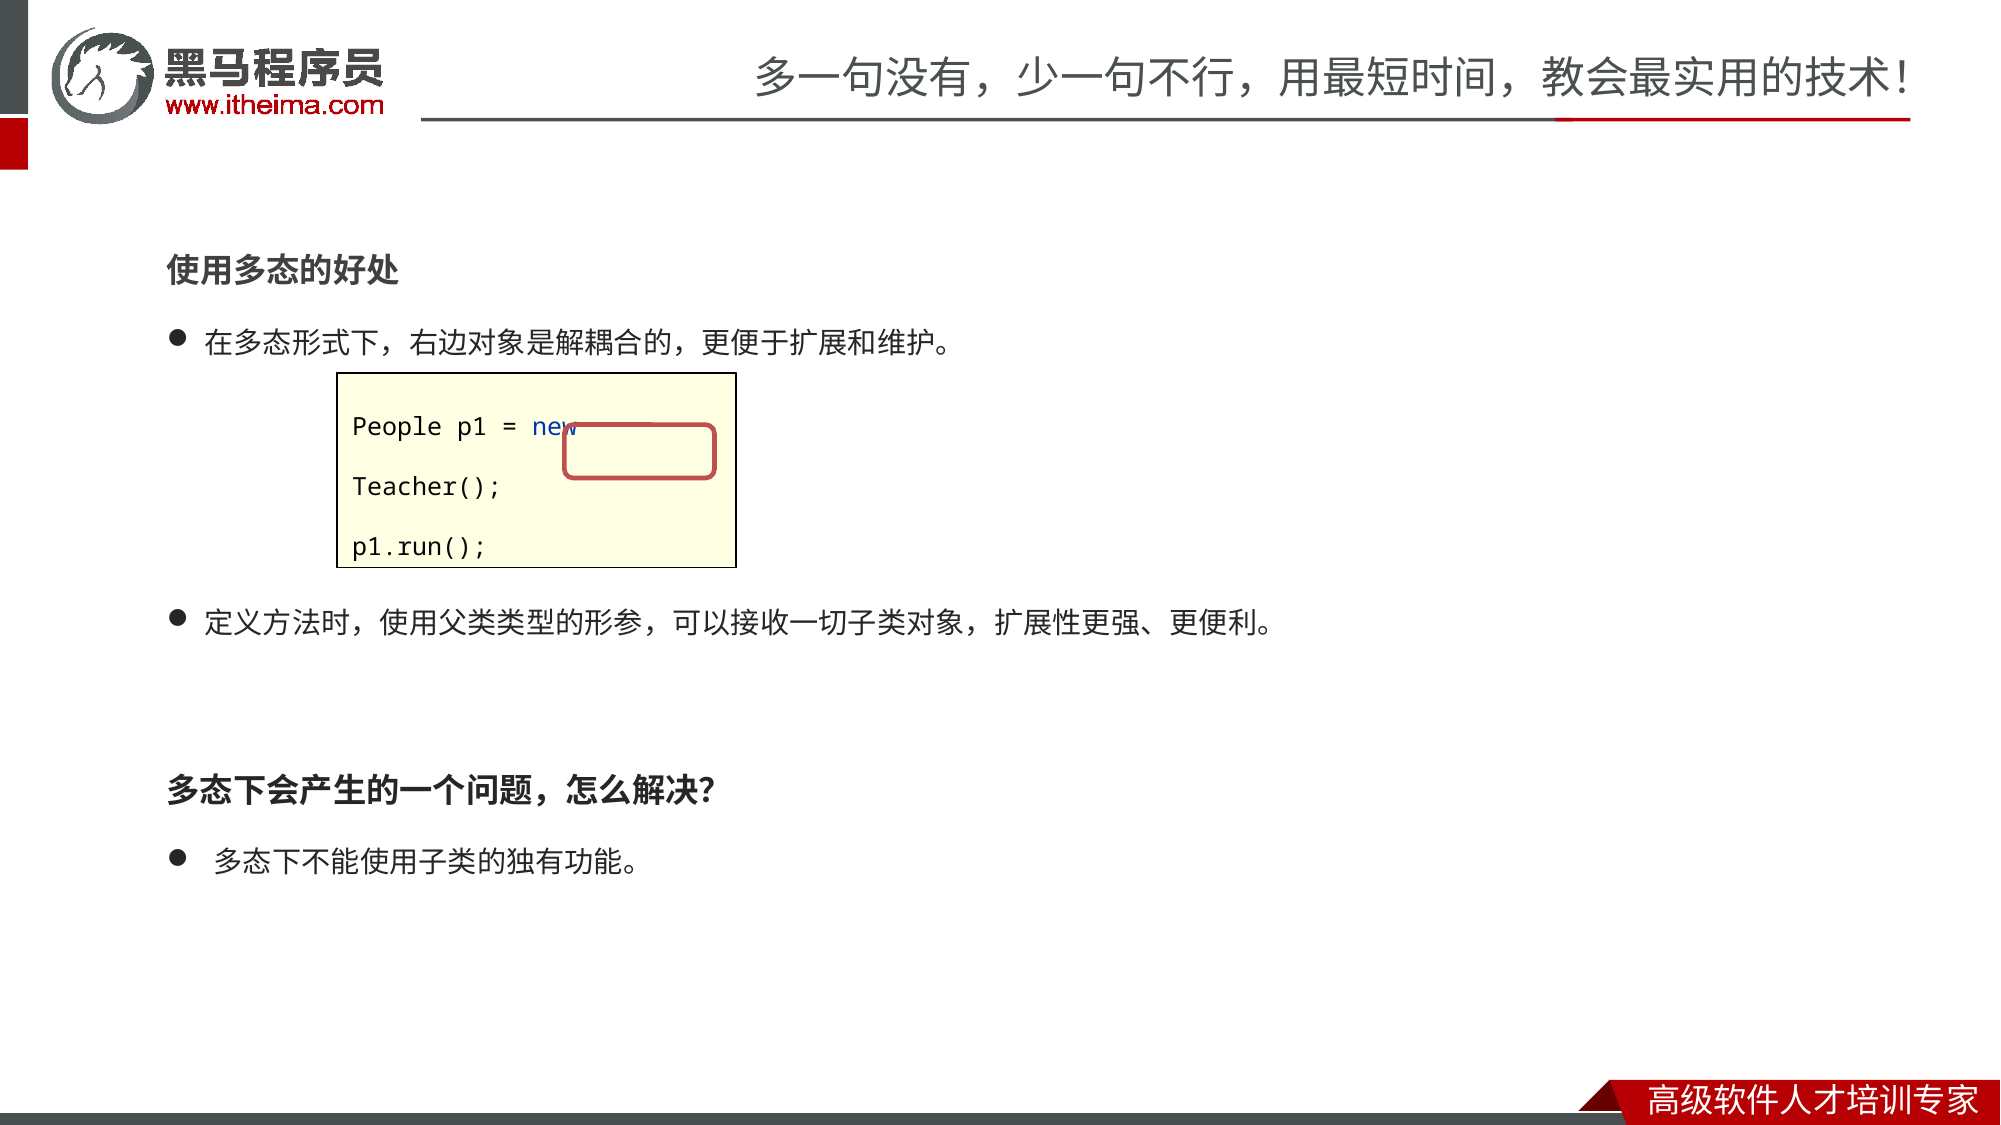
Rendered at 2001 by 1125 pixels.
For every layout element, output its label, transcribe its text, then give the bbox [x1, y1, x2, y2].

picture [50, 26, 384, 125]
text_box 使用多态的好处 在多态形式下，右边对象是解耦合的，更便于扩展和维护。 定义方法时，使用父类类型的形参，可以接收一切子类对象，扩展性更强、更便利。 多态下会产生的一个问题，怎么解决？ 多态下不能使用子类的独有功能。 [152, 202, 1658, 966]
text_box [564, 424, 715, 479]
text_box People p1 = new Teacher(); p1.run(); [337, 373, 736, 568]
